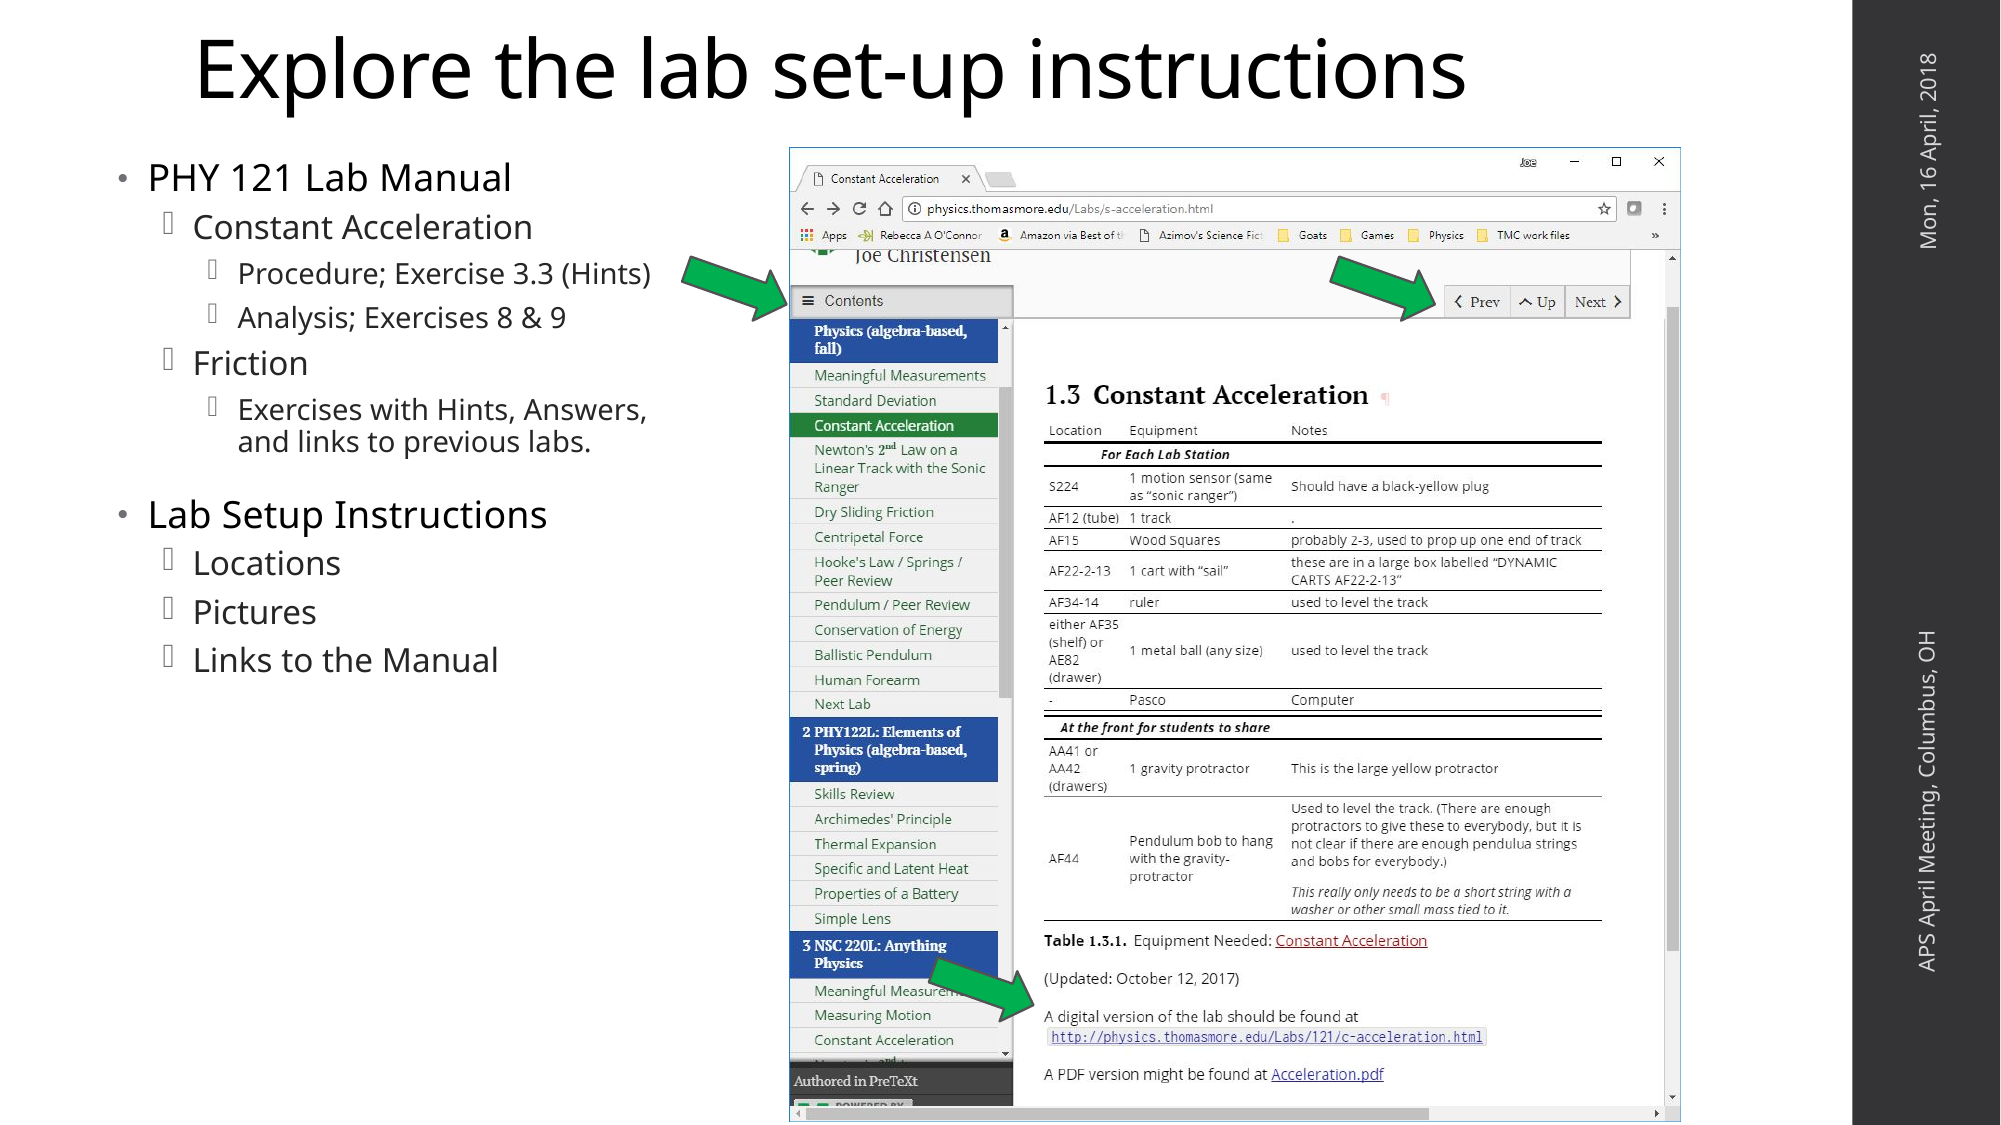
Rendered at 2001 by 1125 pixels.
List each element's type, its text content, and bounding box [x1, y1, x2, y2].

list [788, 146, 1681, 1123]
title Explore the lab set-up instructions [178, 0, 1521, 124]
footer APS April Meeting, Columbus, OH [1897, 400, 1958, 988]
list PHY 121 Lab Manual Constant Acceleration Procedure; Exercise 3.3 (Hints) Analysis; Exercises 8 & 9 Friction Exercises with Hints, Answers, and links to previous labs. Lab Setup Instructions Locations Pictures Links to the Manual [102, 149, 714, 864]
text_box [680, 255, 781, 322]
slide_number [1897, 37, 1958, 351]
